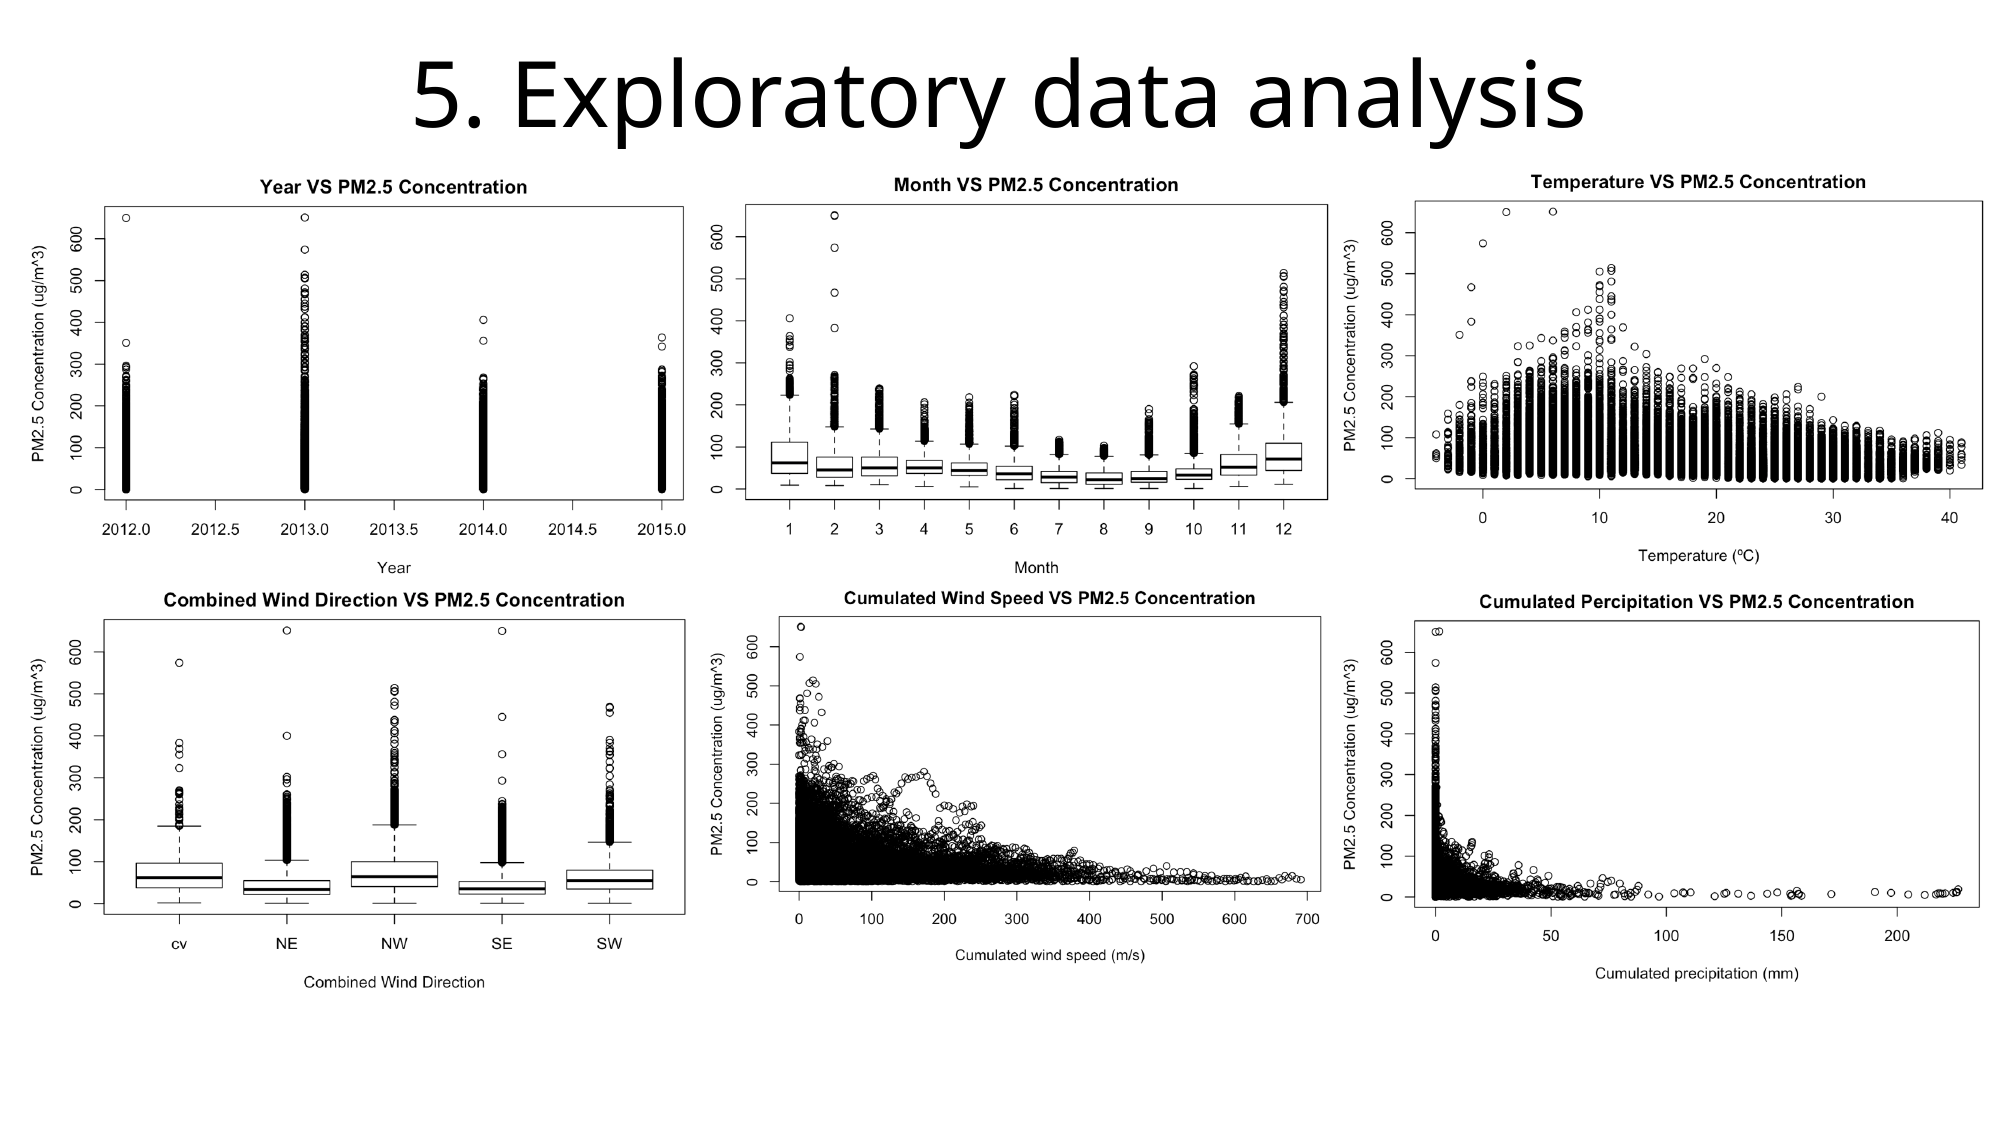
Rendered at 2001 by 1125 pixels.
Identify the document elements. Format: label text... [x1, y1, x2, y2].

title 5. Exploratory data analysis [365, 0, 1634, 195]
picture [1338, 162, 2000, 574]
picture [20, 162, 2000, 994]
